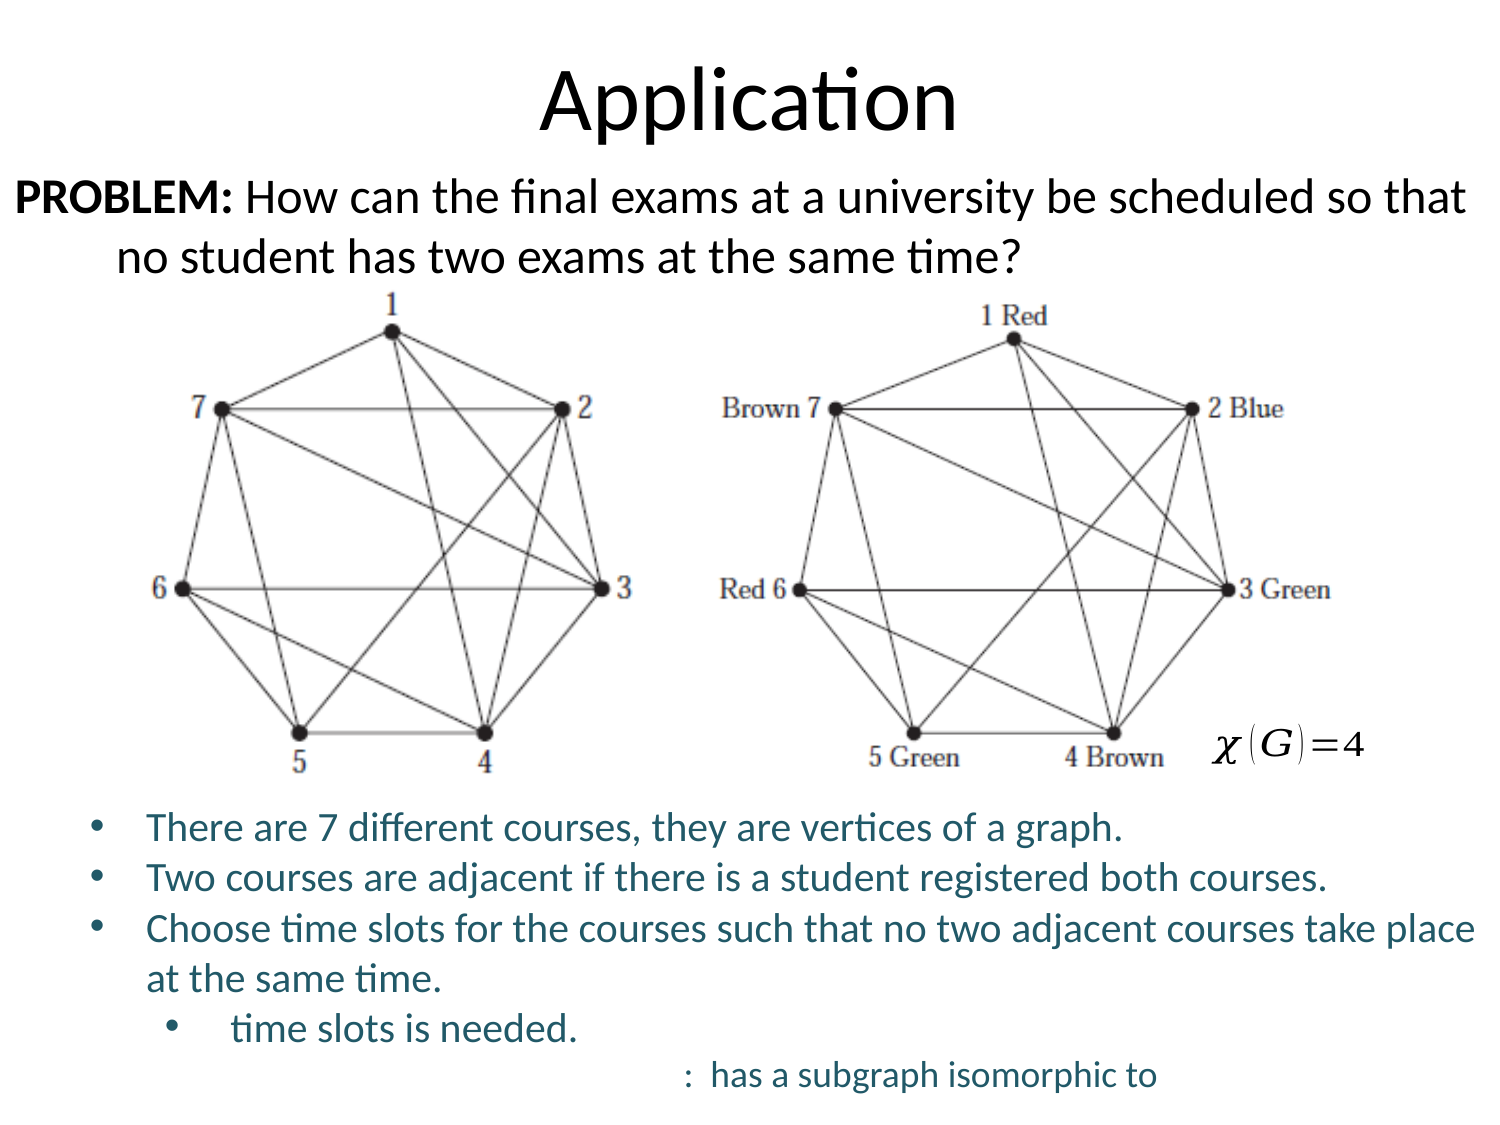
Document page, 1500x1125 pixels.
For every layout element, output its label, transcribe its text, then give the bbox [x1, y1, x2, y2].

text_box PROBLEM: How can the final exams at a university be scheduled so that no student has two exams at the same time? [0, 155, 1500, 291]
picture [135, 275, 653, 784]
picture [697, 285, 1343, 782]
title Application [0, 0, 1500, 155]
